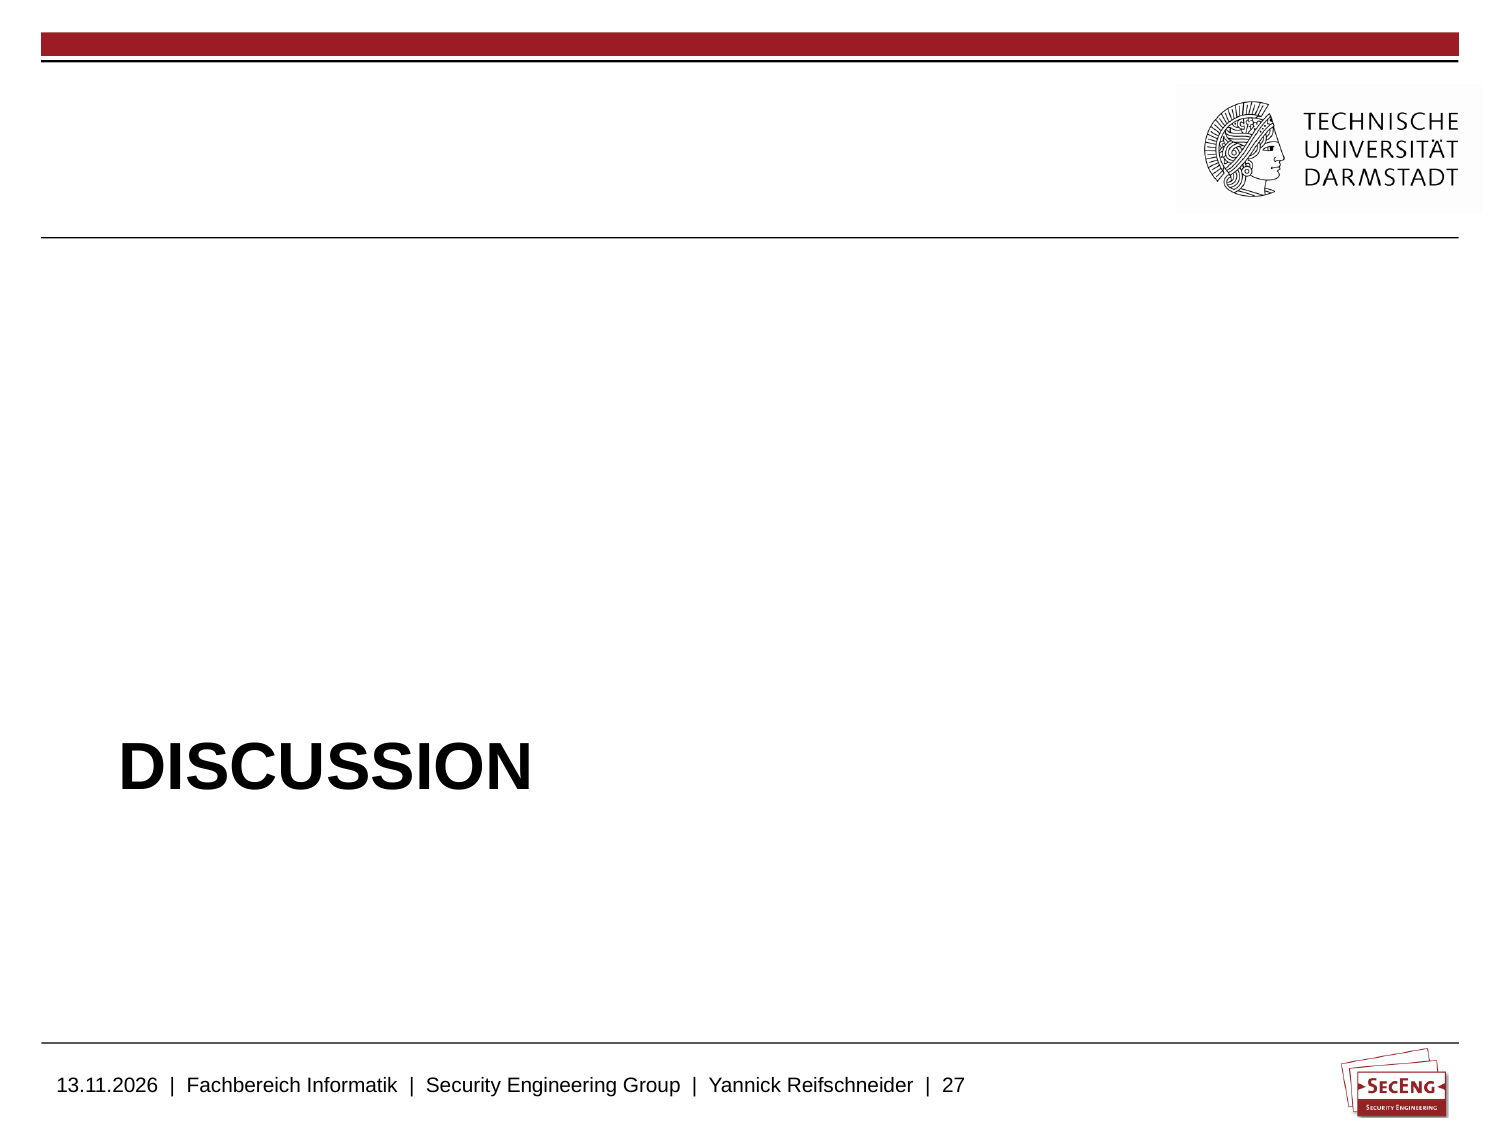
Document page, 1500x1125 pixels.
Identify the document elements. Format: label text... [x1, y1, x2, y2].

picture [1329, 1038, 1459, 1125]
title Discussion [118, 722, 1247, 947]
picture [1175, 84, 1483, 214]
